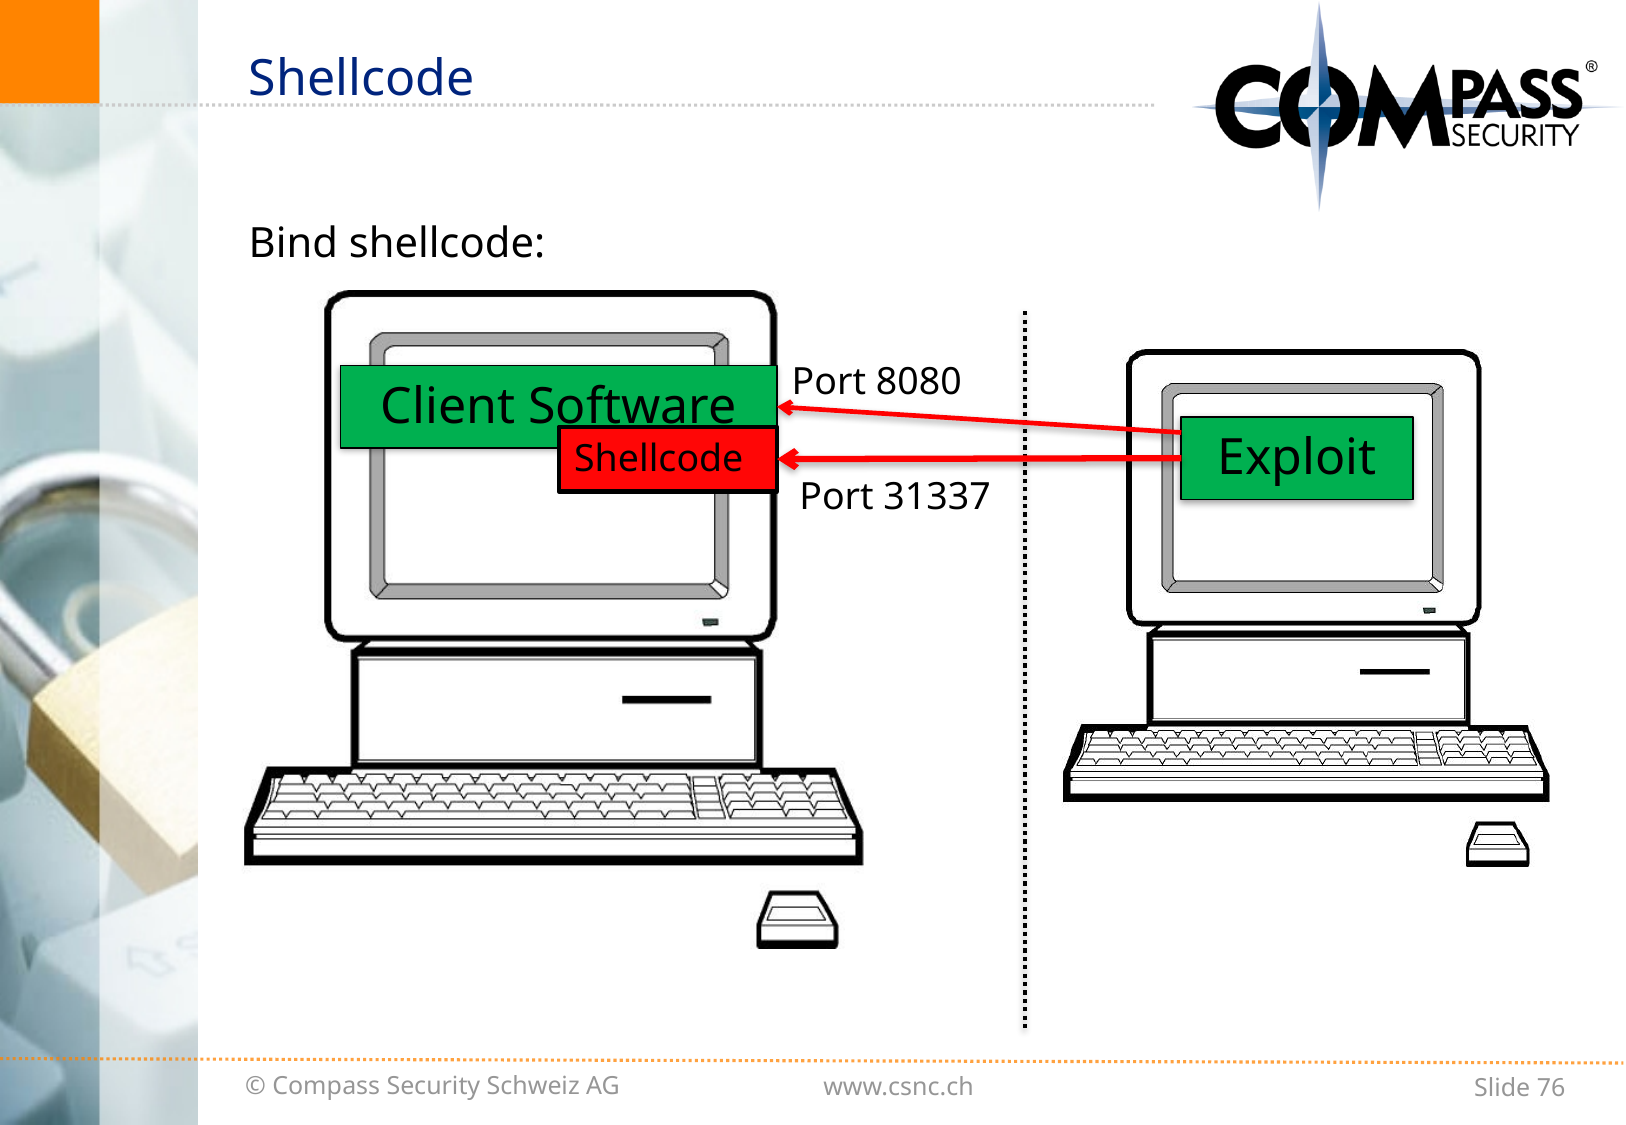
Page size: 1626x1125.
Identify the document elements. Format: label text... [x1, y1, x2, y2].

title Shellcode [233, 0, 1144, 151]
text_box Port 31337 [889, 468, 1006, 525]
text_box Port 8080 [889, 349, 977, 405]
picture [1045, 349, 1566, 868]
list Bind shellcode: [233, 208, 1584, 1033]
picture [0, 0, 198, 1125]
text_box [776, 406, 1182, 433]
picture [1192, 1, 1624, 212]
picture [223, 290, 885, 950]
